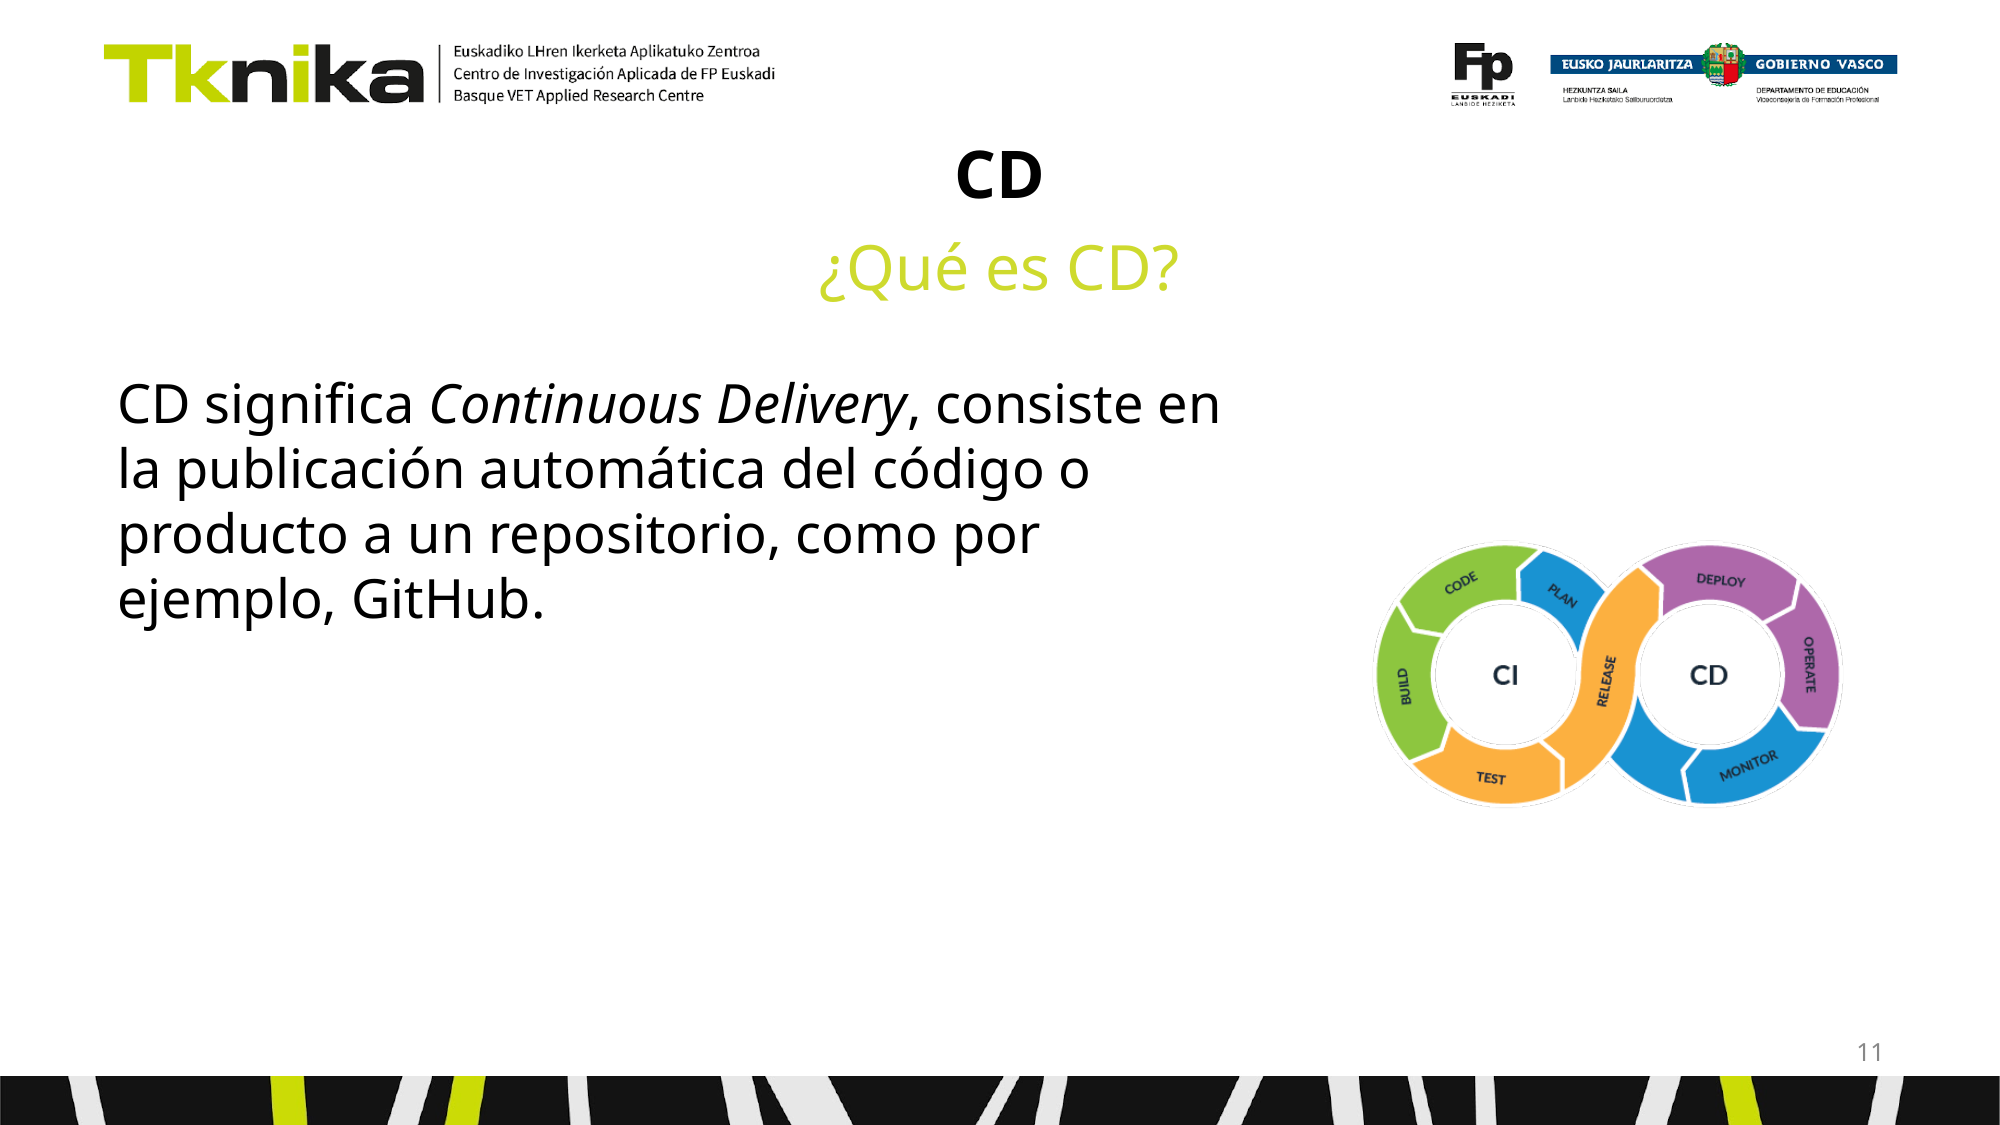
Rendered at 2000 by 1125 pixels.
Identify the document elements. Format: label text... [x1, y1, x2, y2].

list CD significa Continuous Delivery, consiste en la publicación automática del código o producto a un repositorio, como por ejemplo, GitHub. [102, 361, 1284, 988]
picture [0, 1076, 2000, 1125]
picture [1273, 517, 1941, 833]
title CD [99, 125, 1900, 220]
slide_number ‹#› [1433, 1023, 1900, 1084]
list ¿Qué es CD? [102, 219, 1898, 291]
picture [102, 42, 1898, 106]
